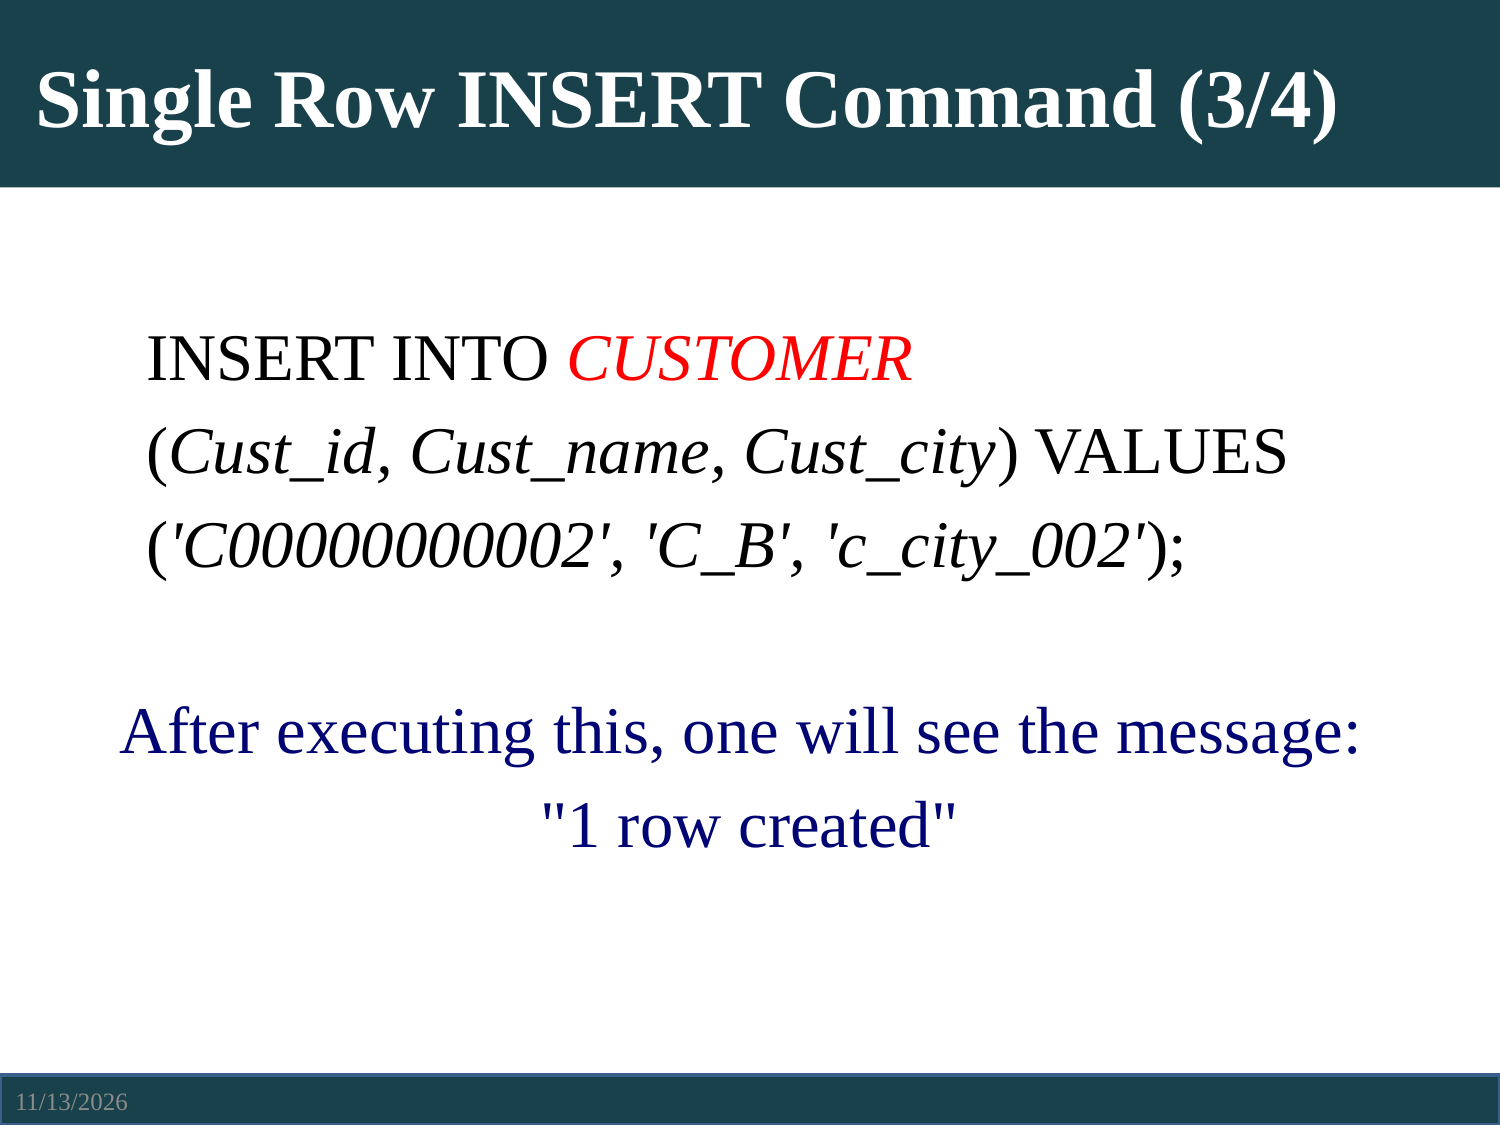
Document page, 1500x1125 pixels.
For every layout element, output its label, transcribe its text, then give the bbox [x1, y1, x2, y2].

title Single Row INSERT Command (3/4) [0, 0, 1500, 188]
list INSERT INTO CUSTOMER (Cust_id, Cust_name, Cust_city) VALUES ('C00000000002', 'C_B', 'c_city_002'); After executing this, one will see the message: "1 row created" [75, 262, 1425, 1005]
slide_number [0, 1074, 350, 1125]
